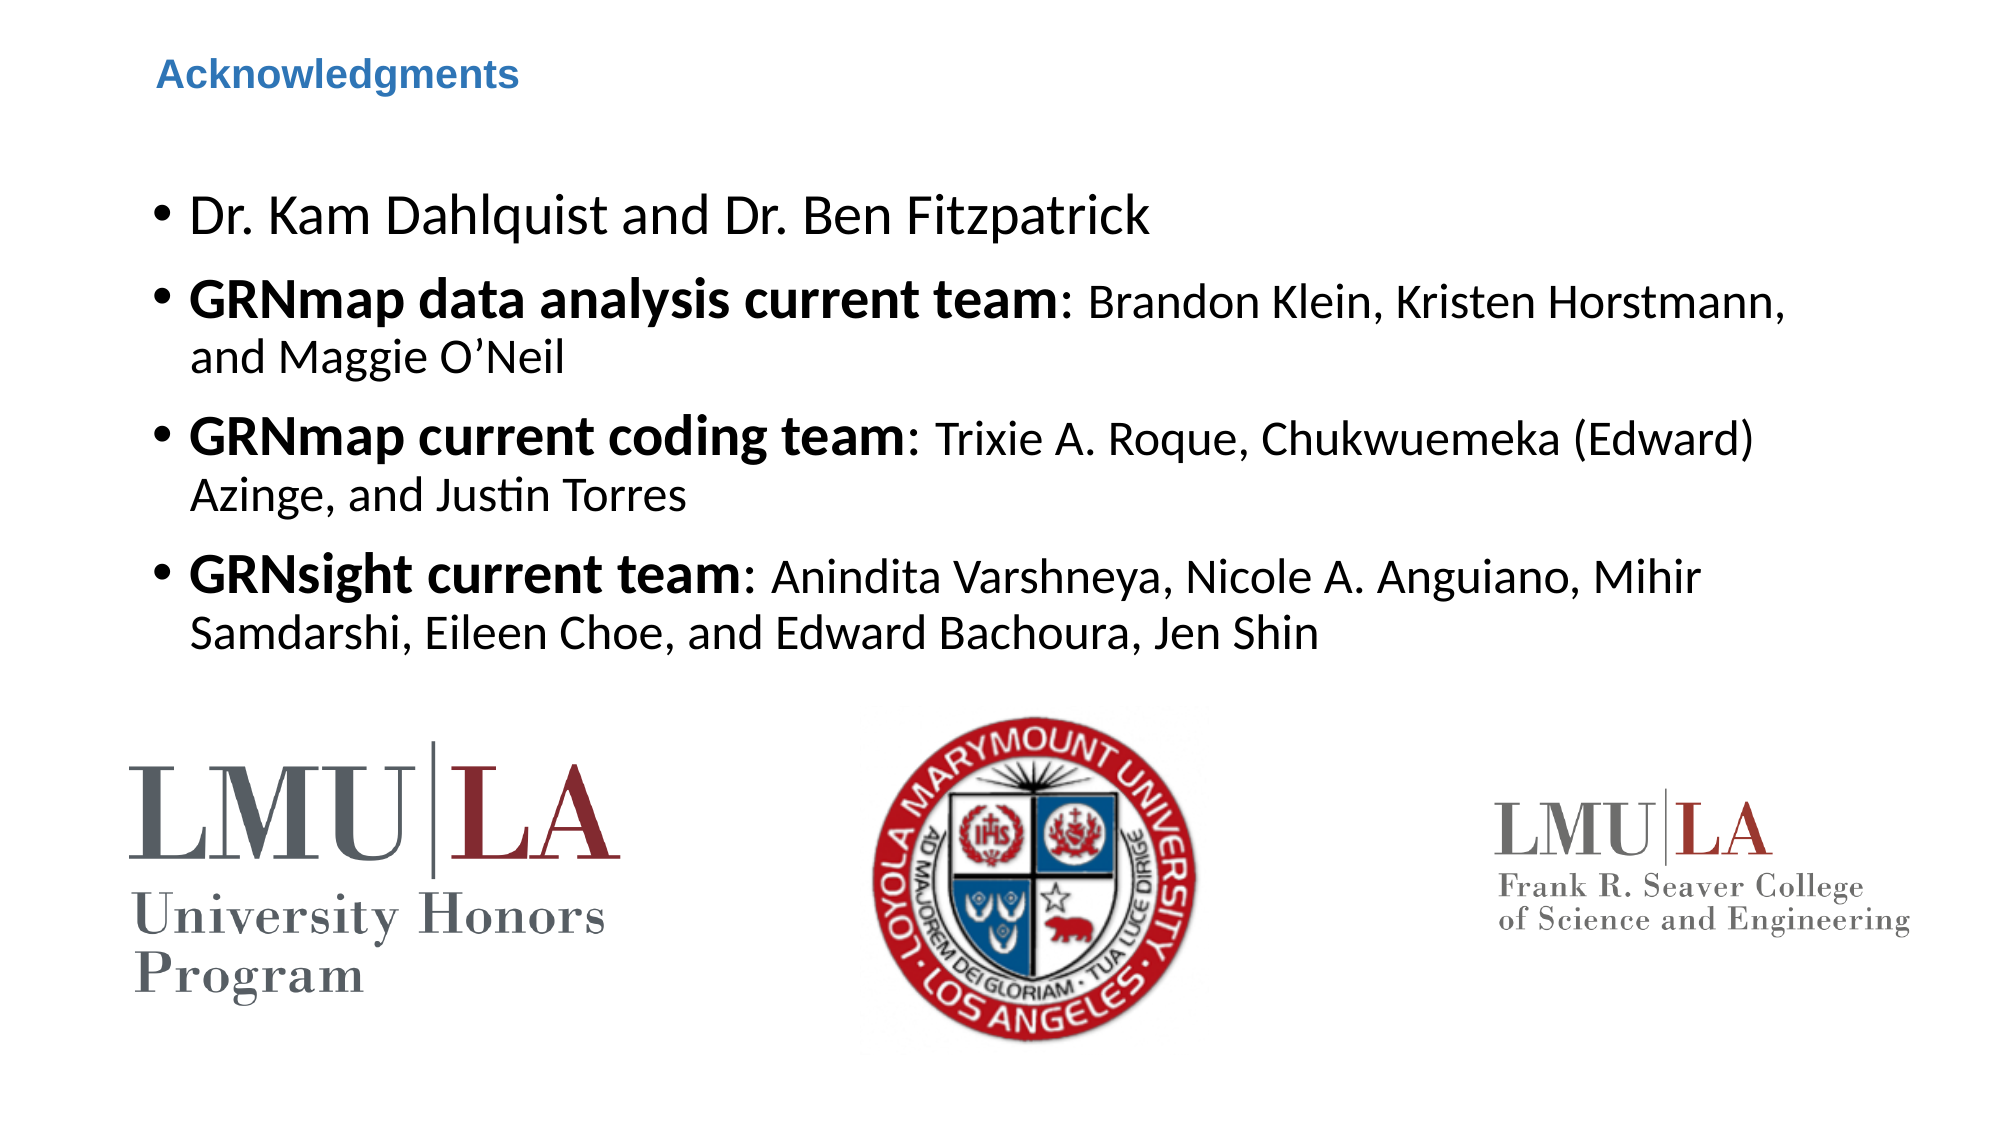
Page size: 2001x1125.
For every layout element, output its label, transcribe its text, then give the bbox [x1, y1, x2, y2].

picture [859, 706, 1209, 1055]
title Acknowledgments [140, 0, 1866, 105]
list Dr. Kam Dahlquist and Dr. Ben Fitzpatrick GRNmap data analysis current team: Brandon Klein, Kristen Horstmann, and Maggie O’Neil GRNmap current coding team: Trixie A. Roque, Chukwuemeka (Edward) Azinge, and Justin Torres GRNsight current team: Anindita Varshneya, Nicole A. Anguiano, Mihir Samdarshi, Eileen Choe, and Edward Bachoura, Jen Shin [137, 176, 1863, 1014]
picture [129, 739, 622, 1006]
picture [1479, 639, 1925, 1085]
